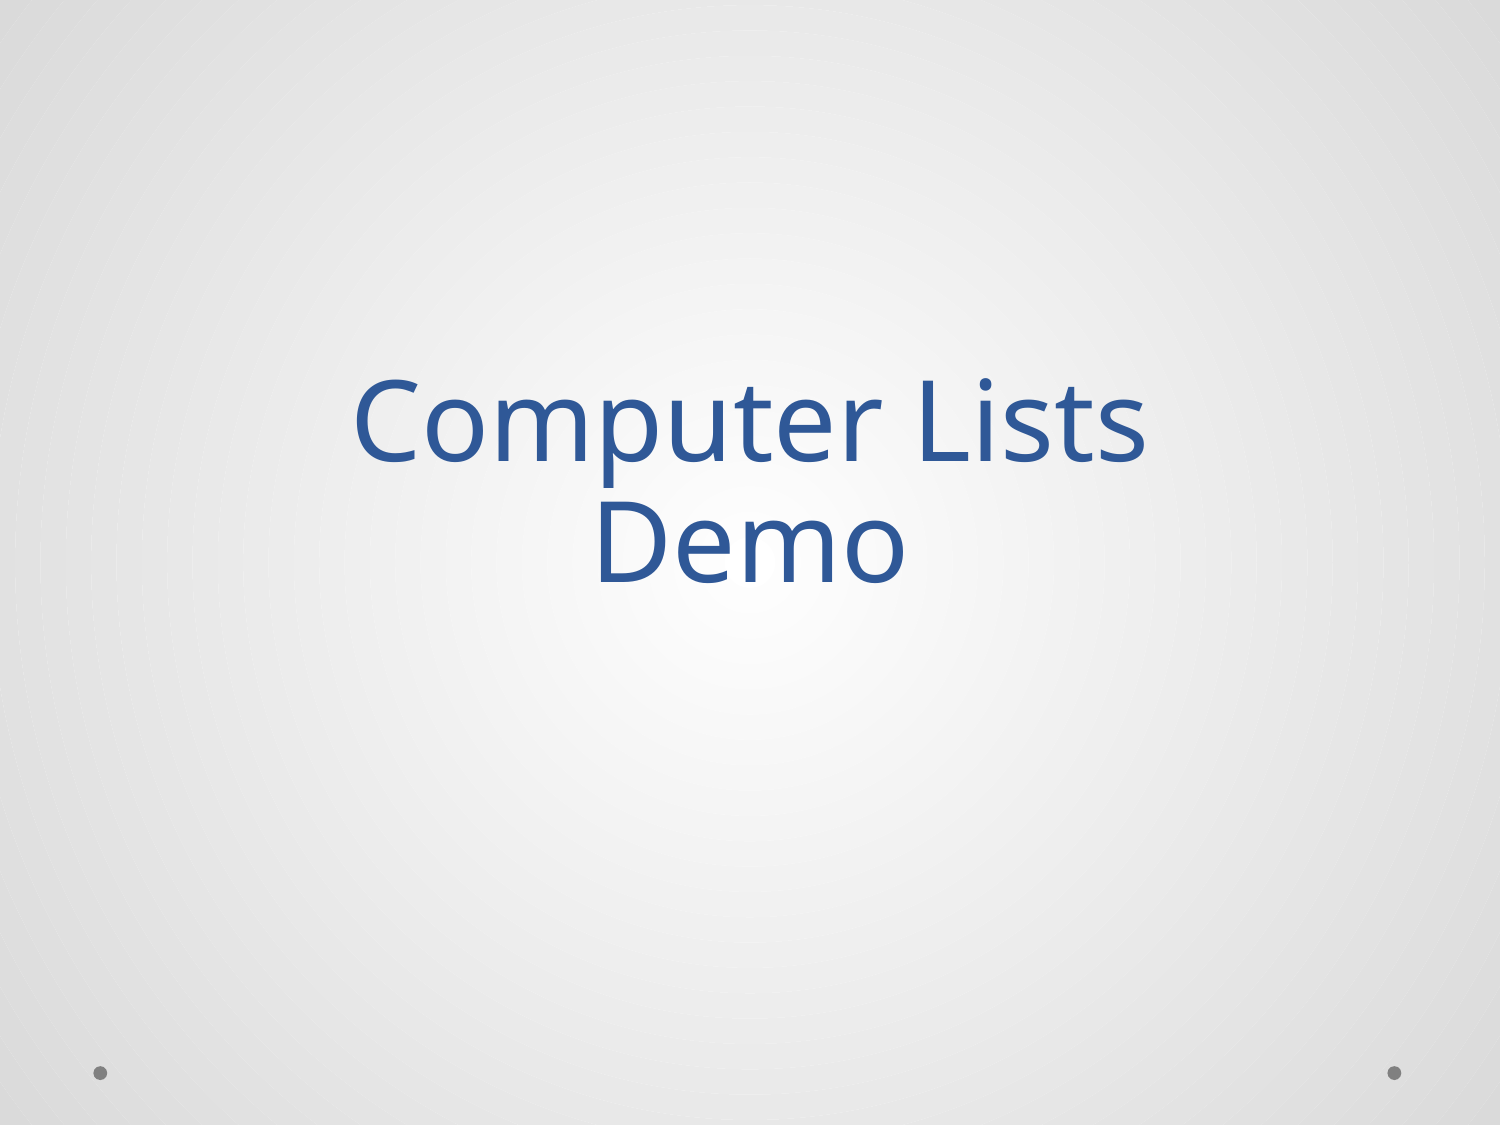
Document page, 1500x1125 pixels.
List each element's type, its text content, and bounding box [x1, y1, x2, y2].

title Computer Lists Demo [75, 350, 1425, 613]
